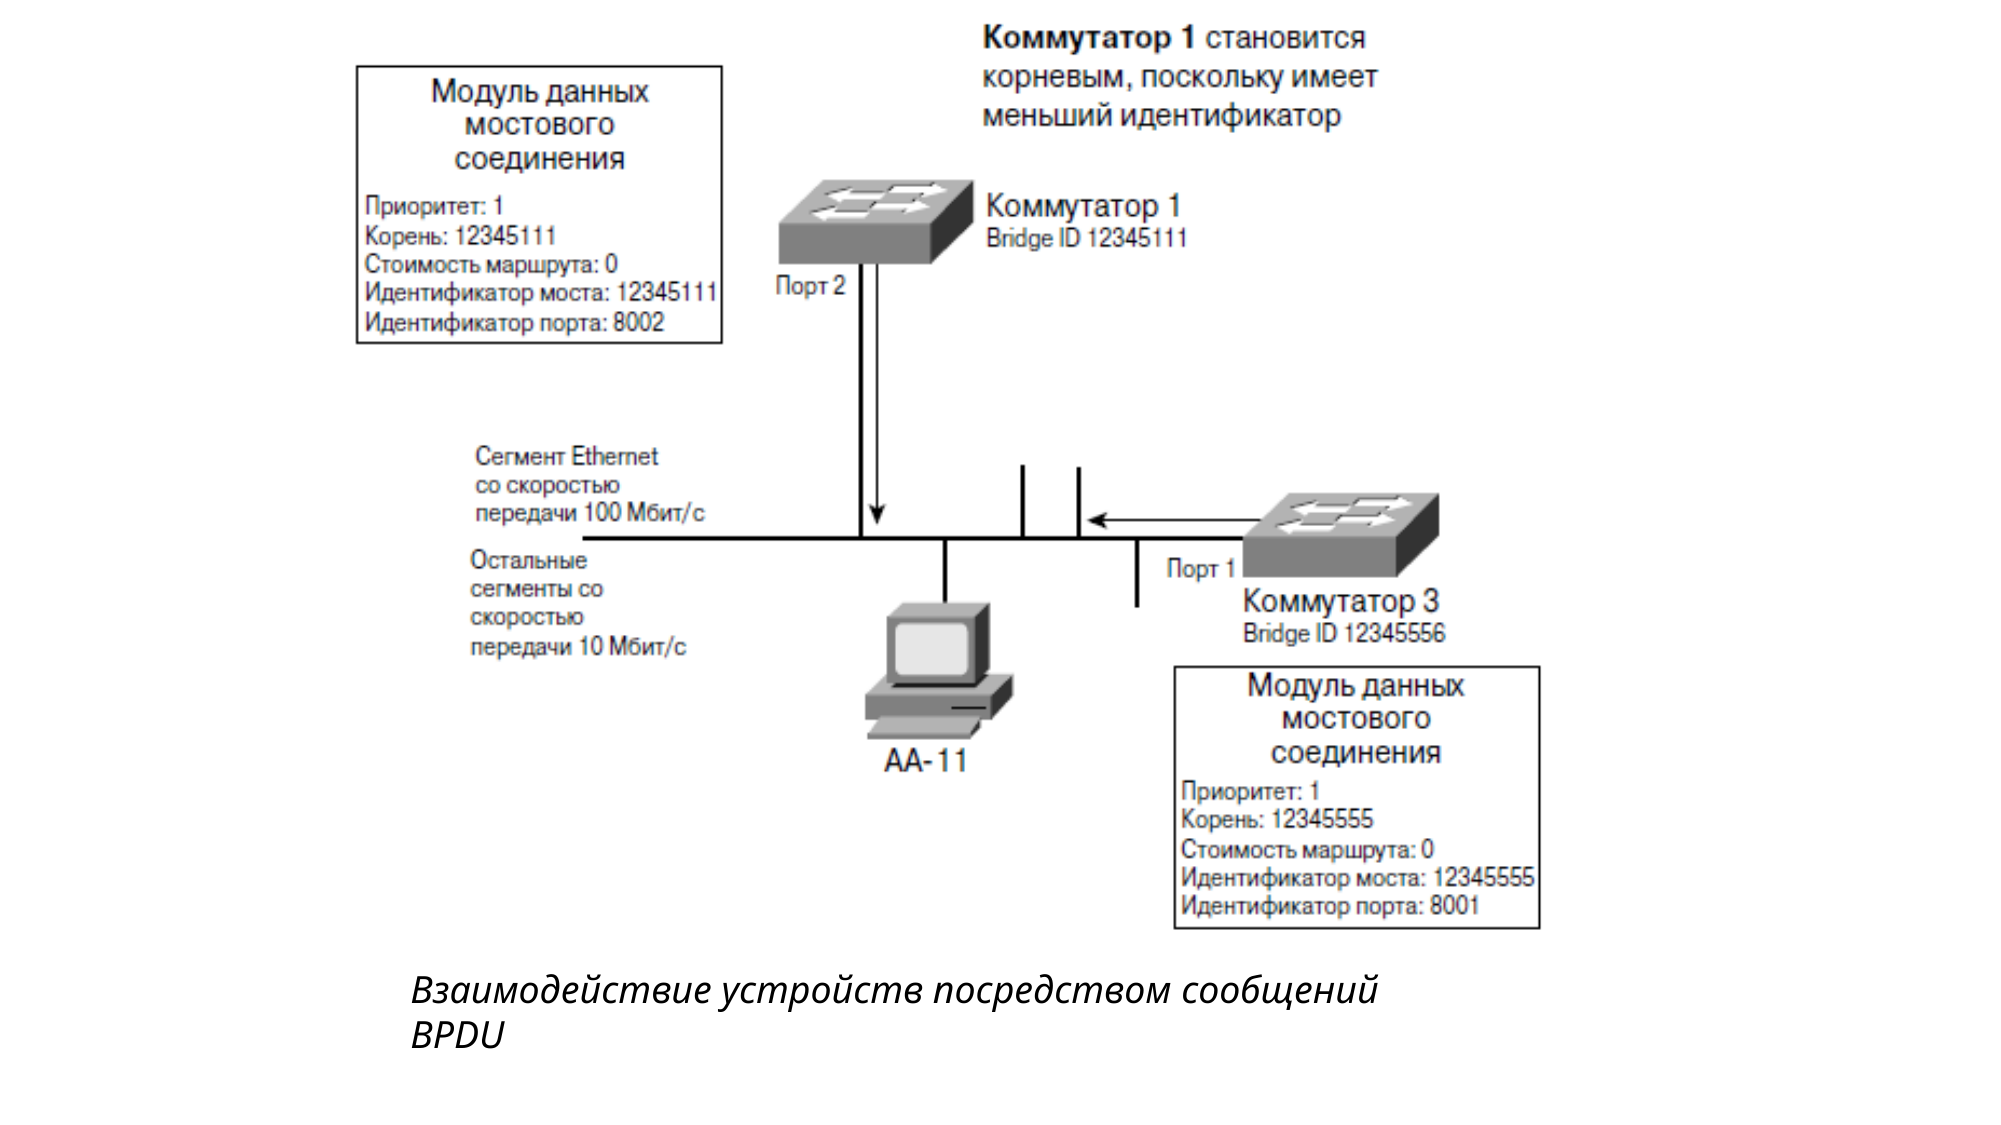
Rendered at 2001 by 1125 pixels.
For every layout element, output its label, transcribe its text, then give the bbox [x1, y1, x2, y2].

text_box Взаимодействие устройств посредством сообщений BPDU [395, 958, 1455, 1064]
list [294, 0, 1608, 945]
